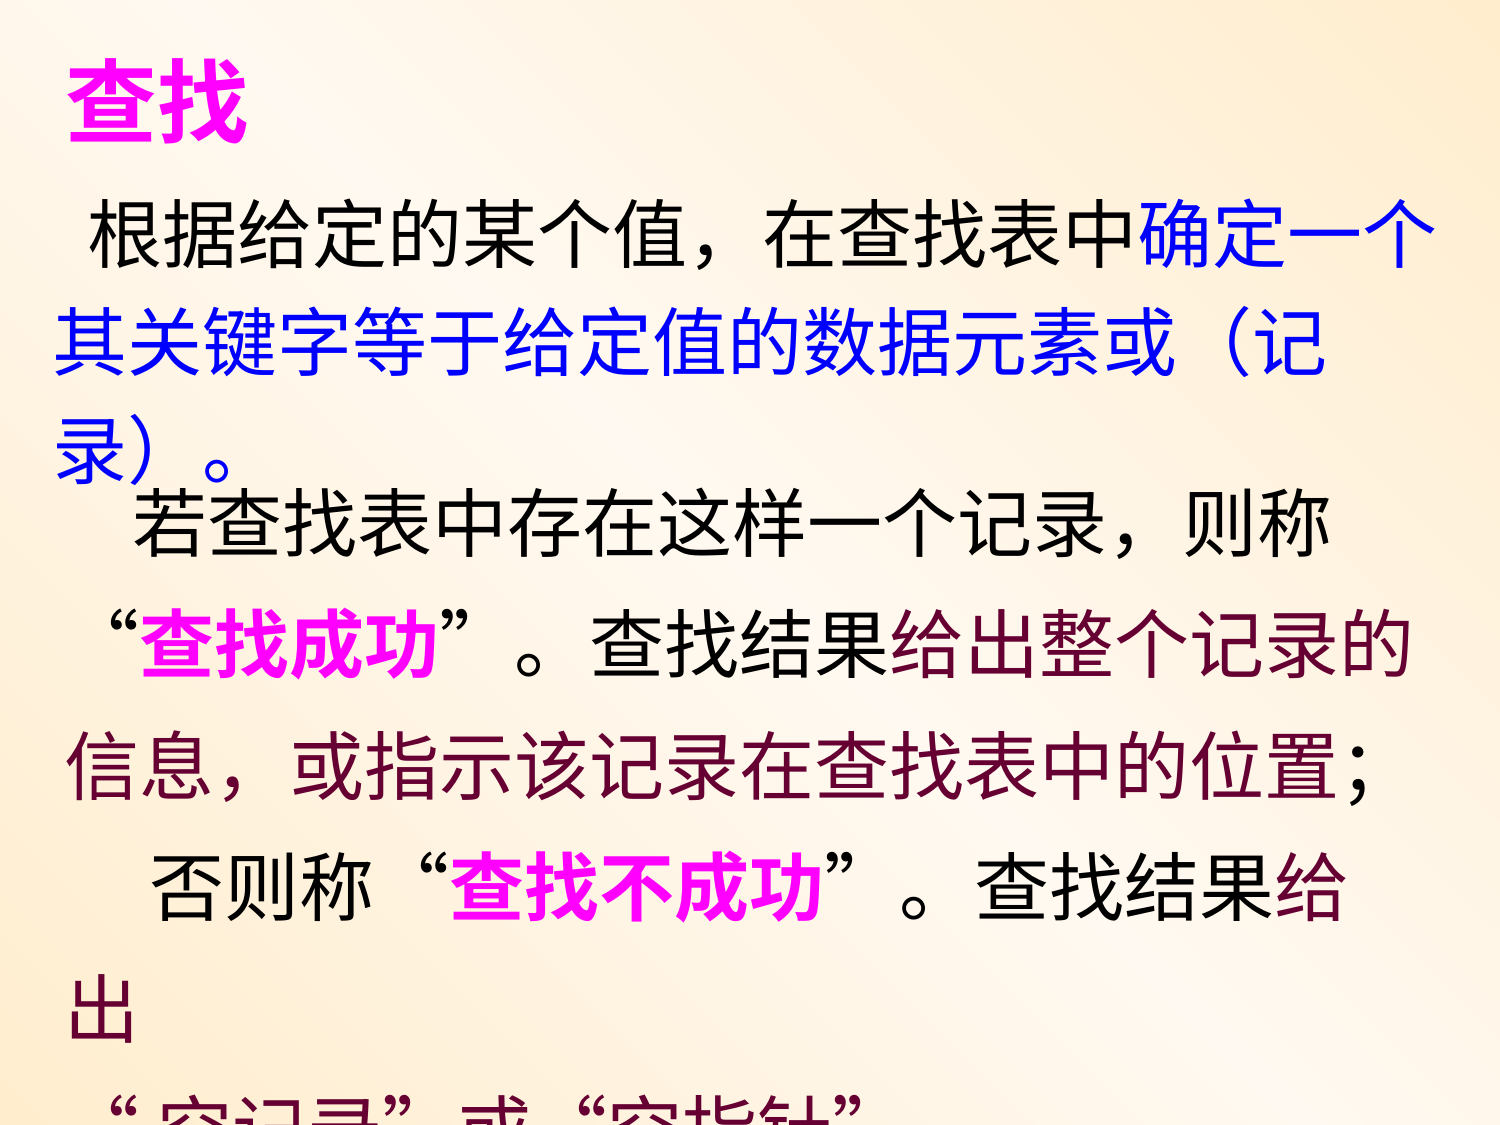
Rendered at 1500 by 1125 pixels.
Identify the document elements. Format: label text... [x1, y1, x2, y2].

text_box 查找 [50, 37, 265, 163]
text_box 若查找表中存在这样一个记录，则称“查找成功”。查找结果给出整个记录的信息，或指示该记录在查找表中的位置； 否则称“查找不成功”。查找结果给出 “空记录”或“空指针”。 [50, 437, 1438, 1125]
text_box 根据给定的某个值，在查找表中确定一个其关键字等于给定值的数据元素或（记录）。 [37, 162, 1500, 502]
